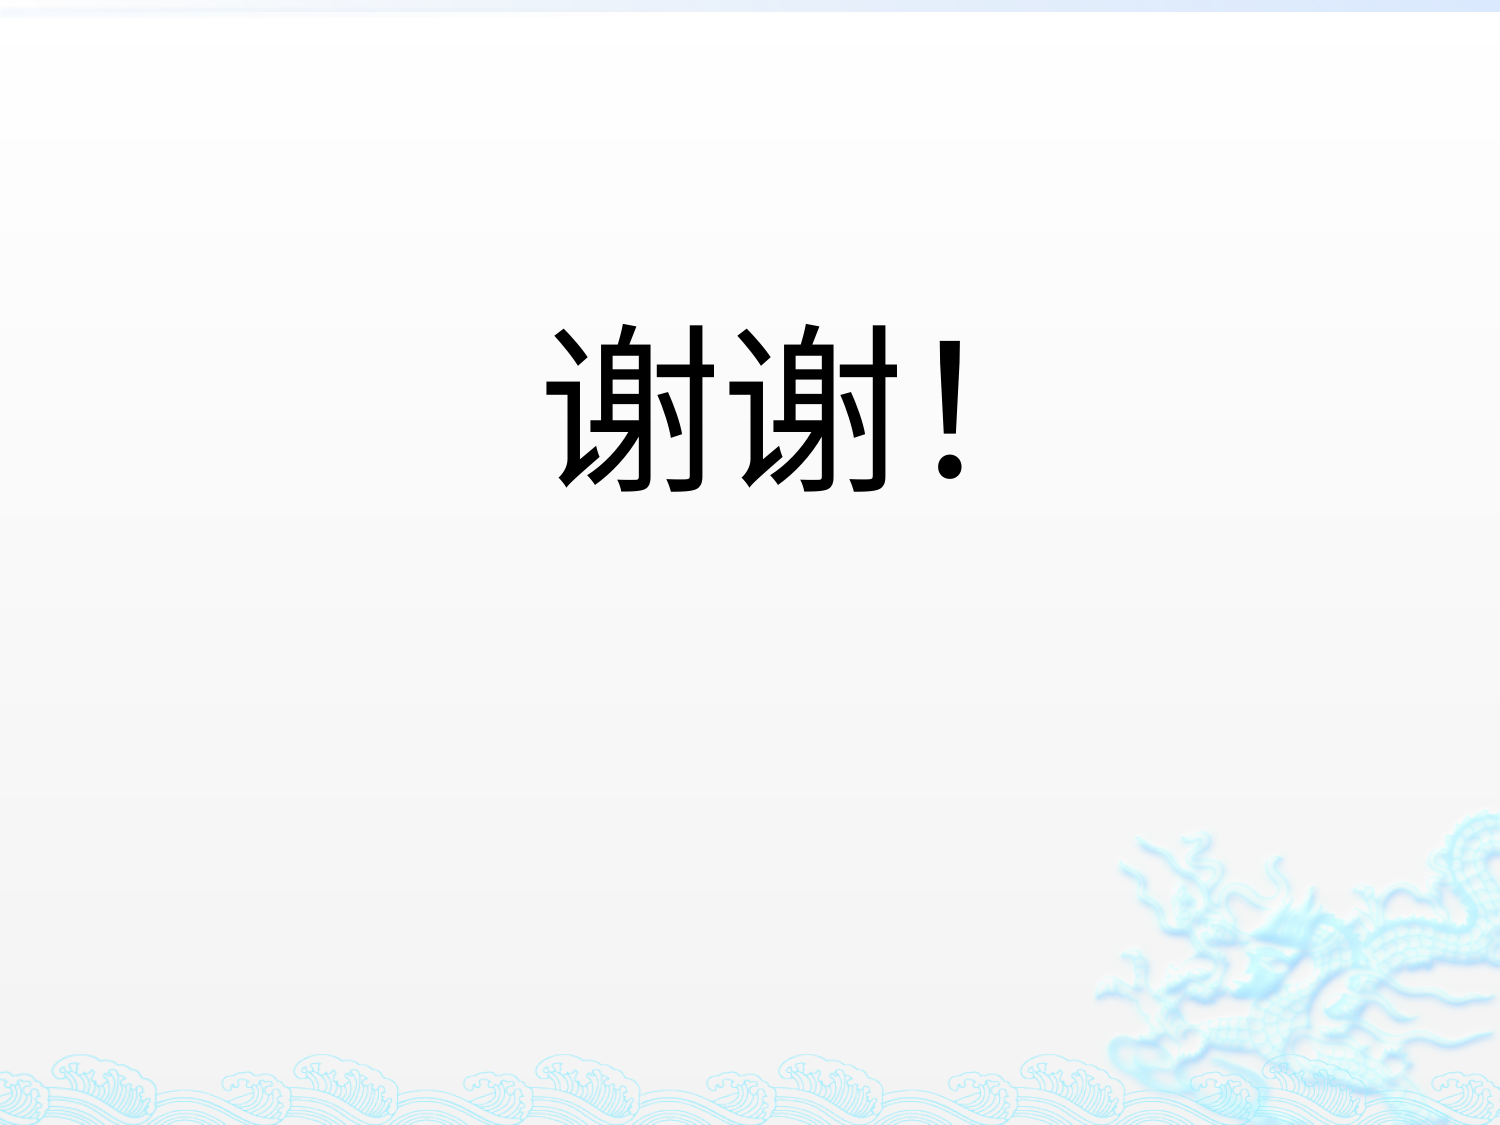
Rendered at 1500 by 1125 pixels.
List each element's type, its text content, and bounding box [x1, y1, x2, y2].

list 谢谢！ [75, 78, 1425, 1005]
